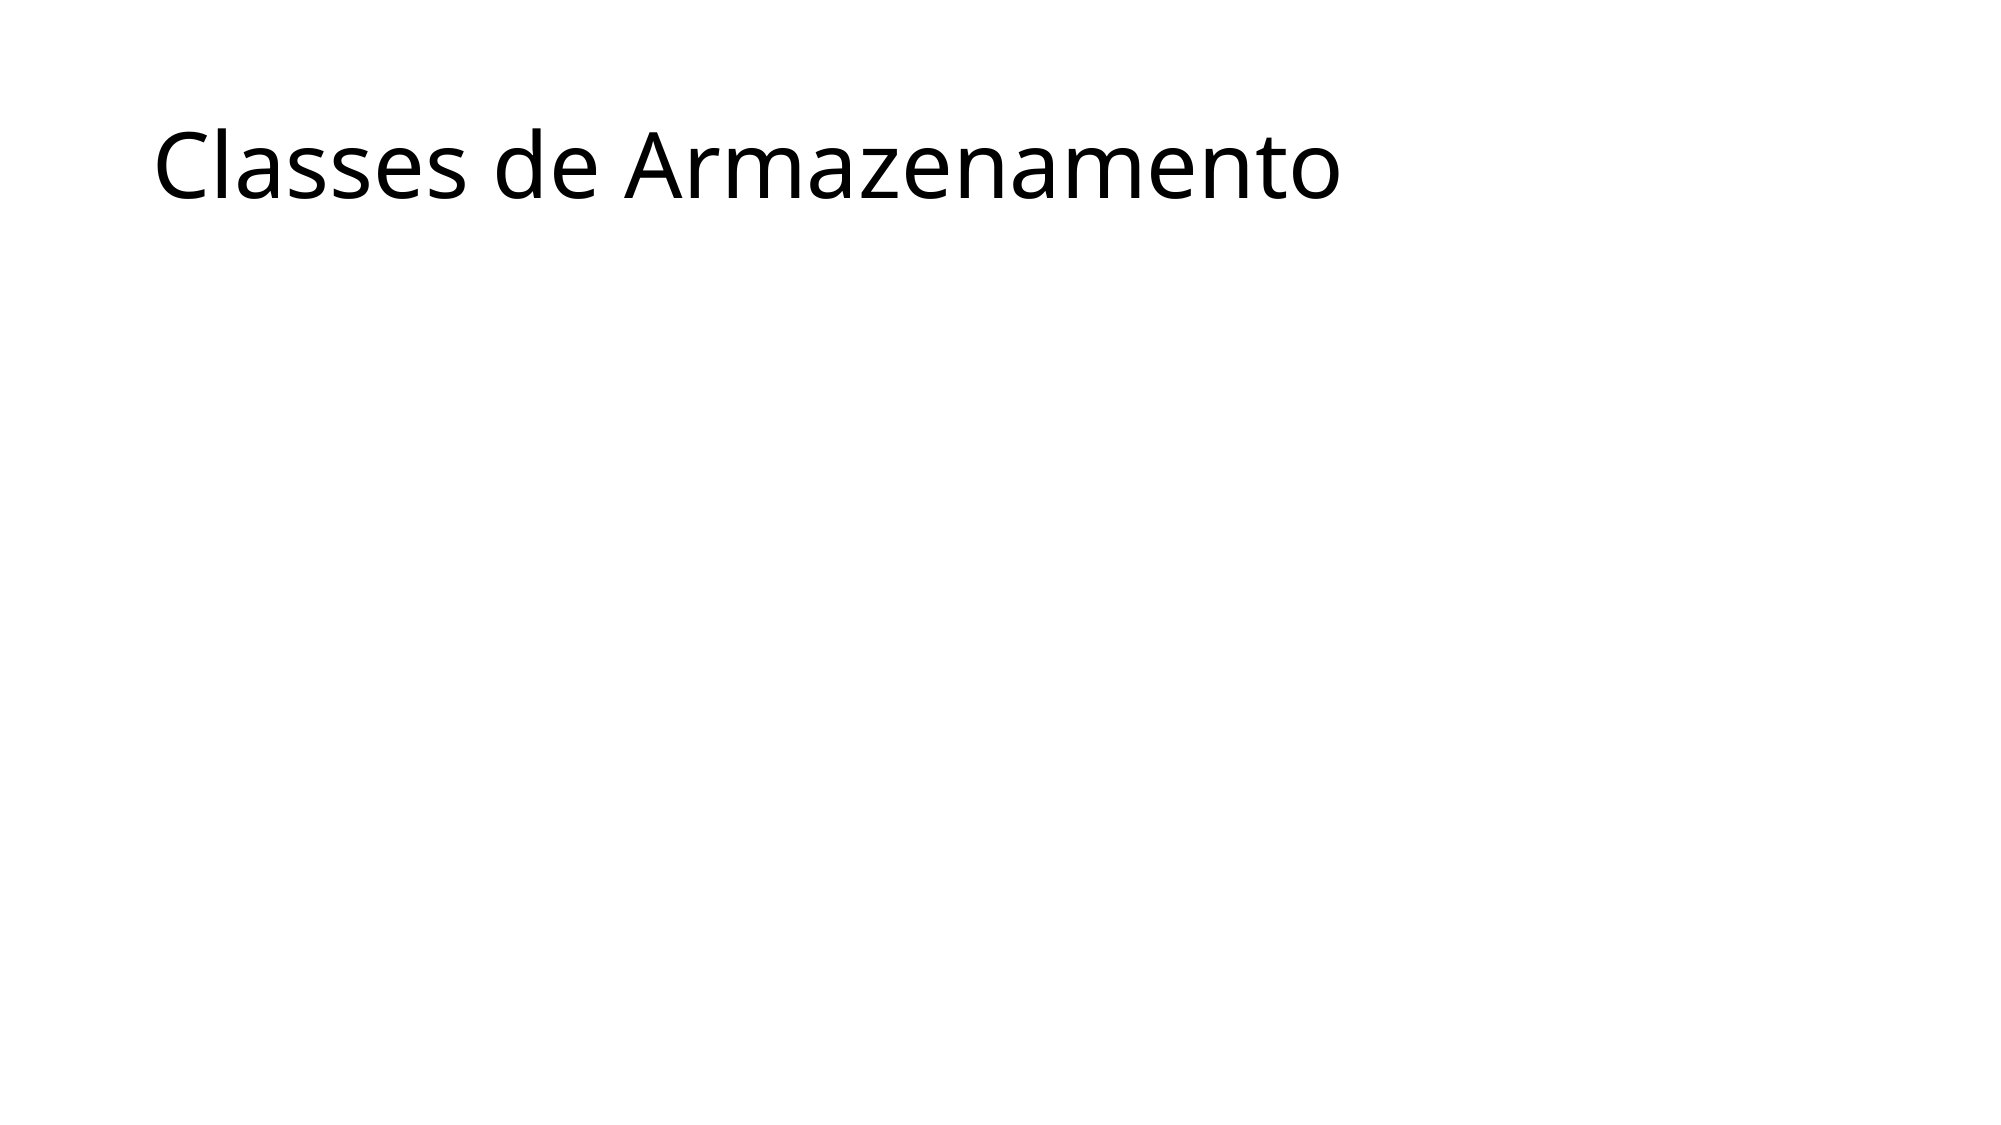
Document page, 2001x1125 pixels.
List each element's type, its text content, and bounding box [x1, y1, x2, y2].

title Classes de Armazenamento [137, 59, 1863, 278]
